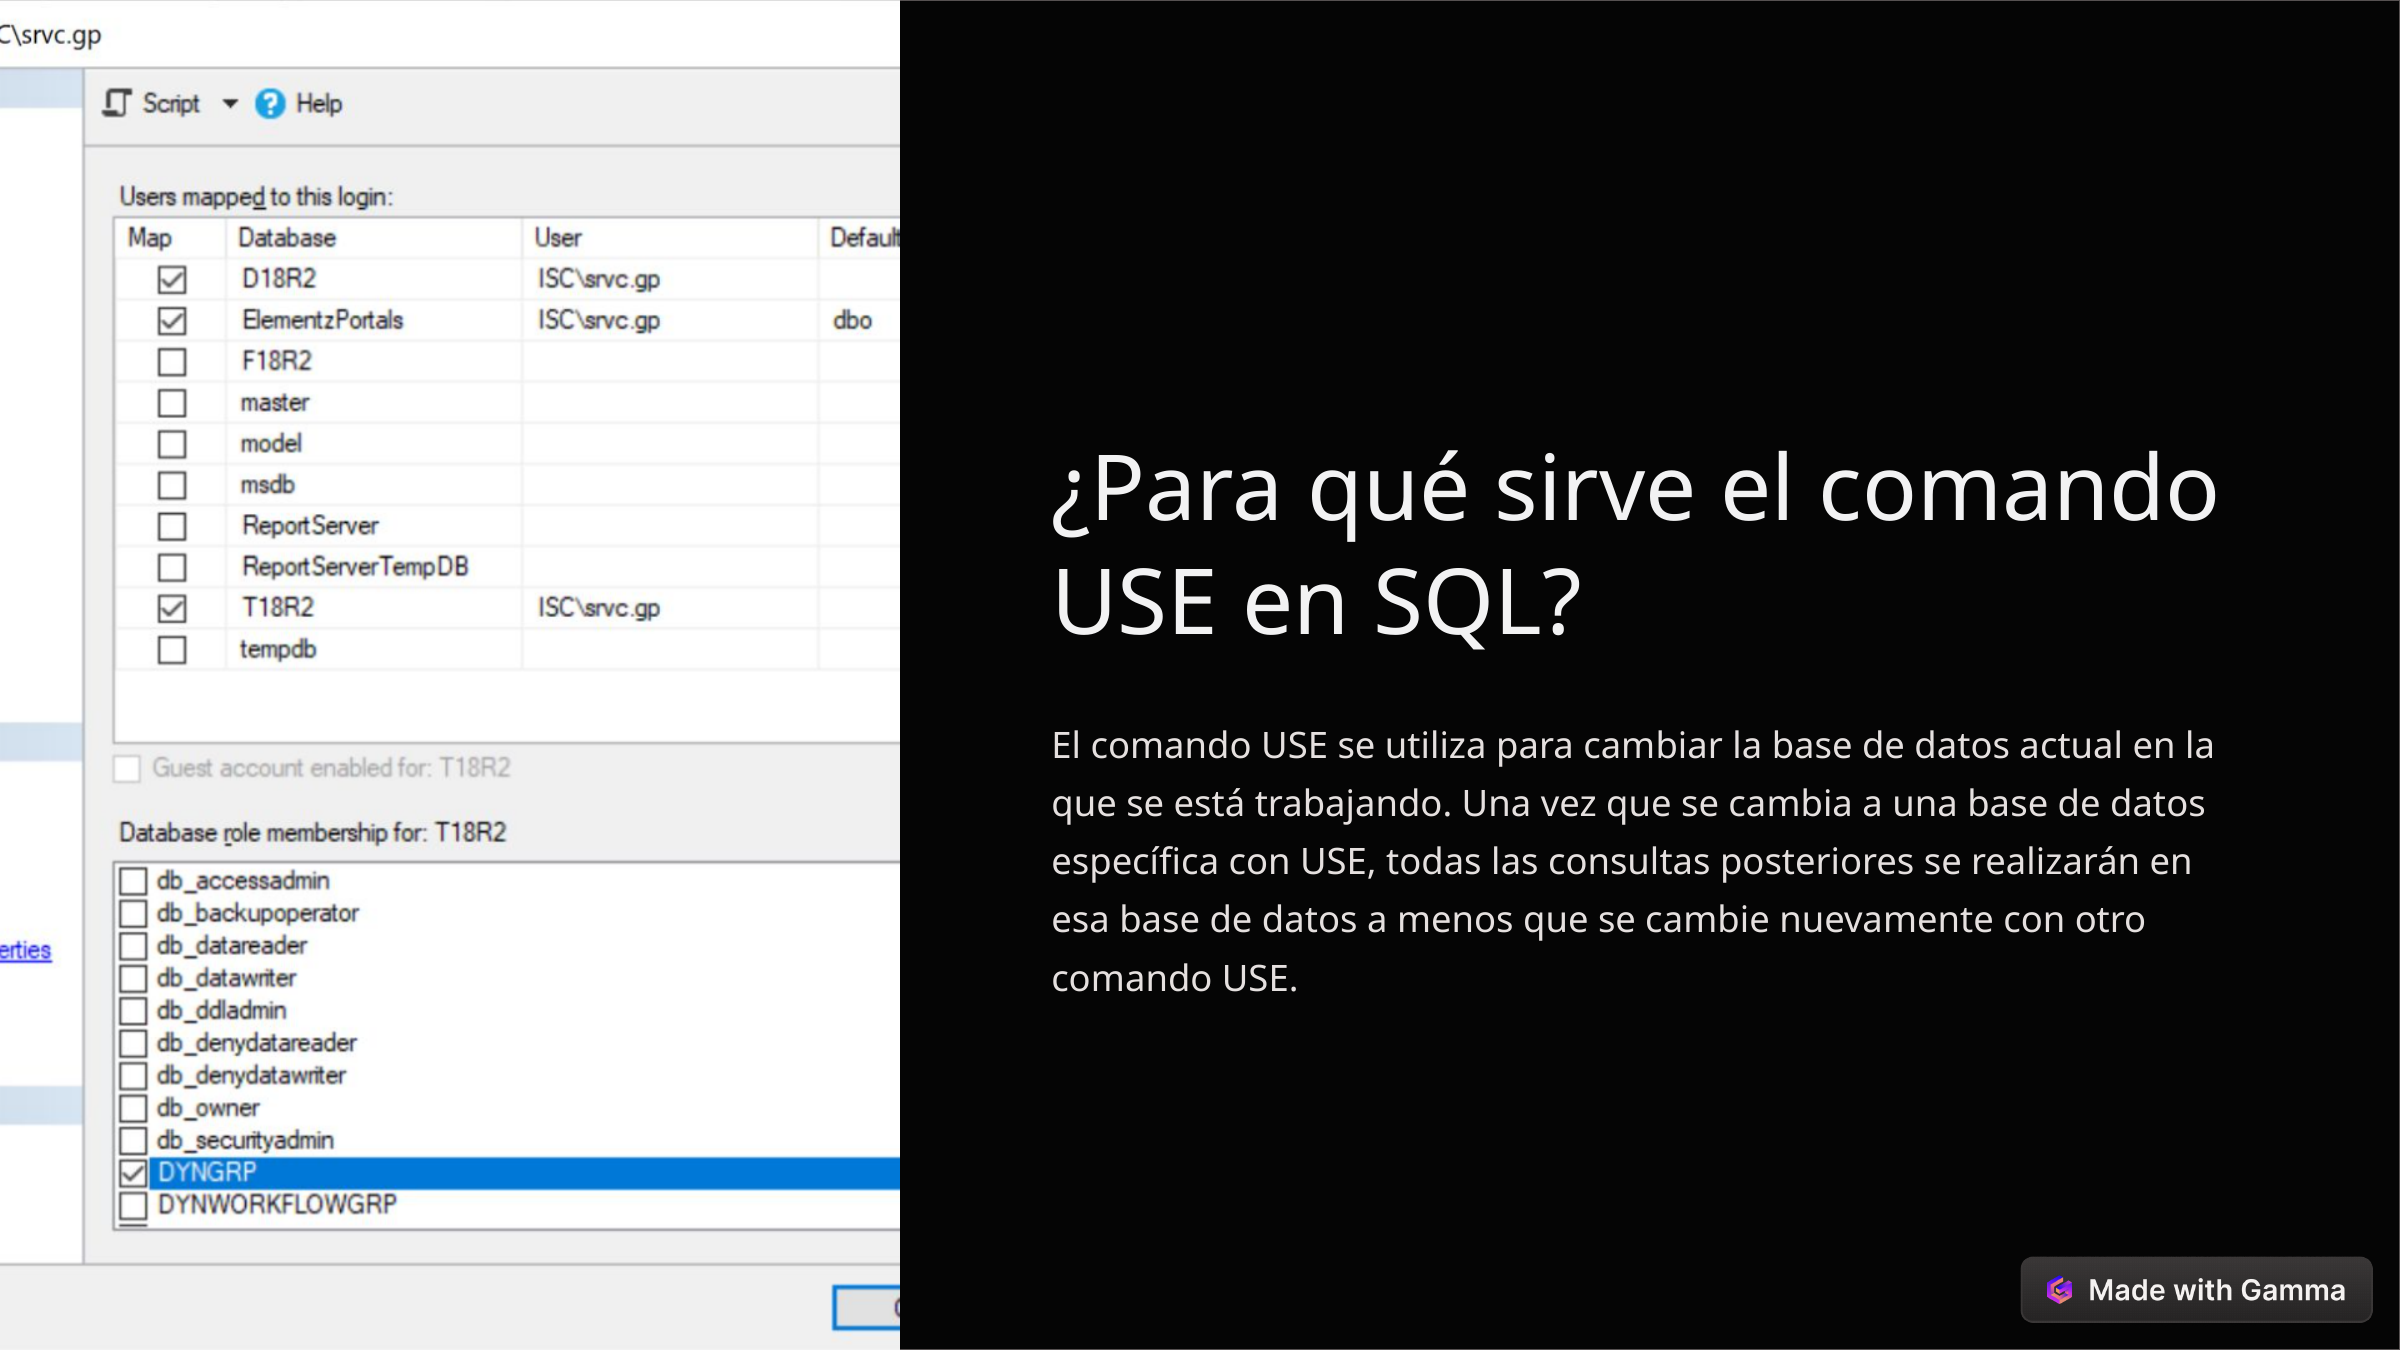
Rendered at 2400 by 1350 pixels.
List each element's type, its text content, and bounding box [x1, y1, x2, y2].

text_box [900, 0, 2400, 1350]
picture [2008, 1244, 2385, 1335]
picture [0, 0, 900, 1350]
text_box ¿Para qué sirve el comando USE en SQL? [1036, 417, 2264, 645]
text_box El comando USE se utiliza para cambiar la base de datos actual en la que se está trabajando. Una vez que se cambia a una base de datos específica con USE, todas las consultas posteriores se realizarán en esa base de datos a menos que se cambie nuevamente con otro comando USE. [1036, 699, 2264, 933]
